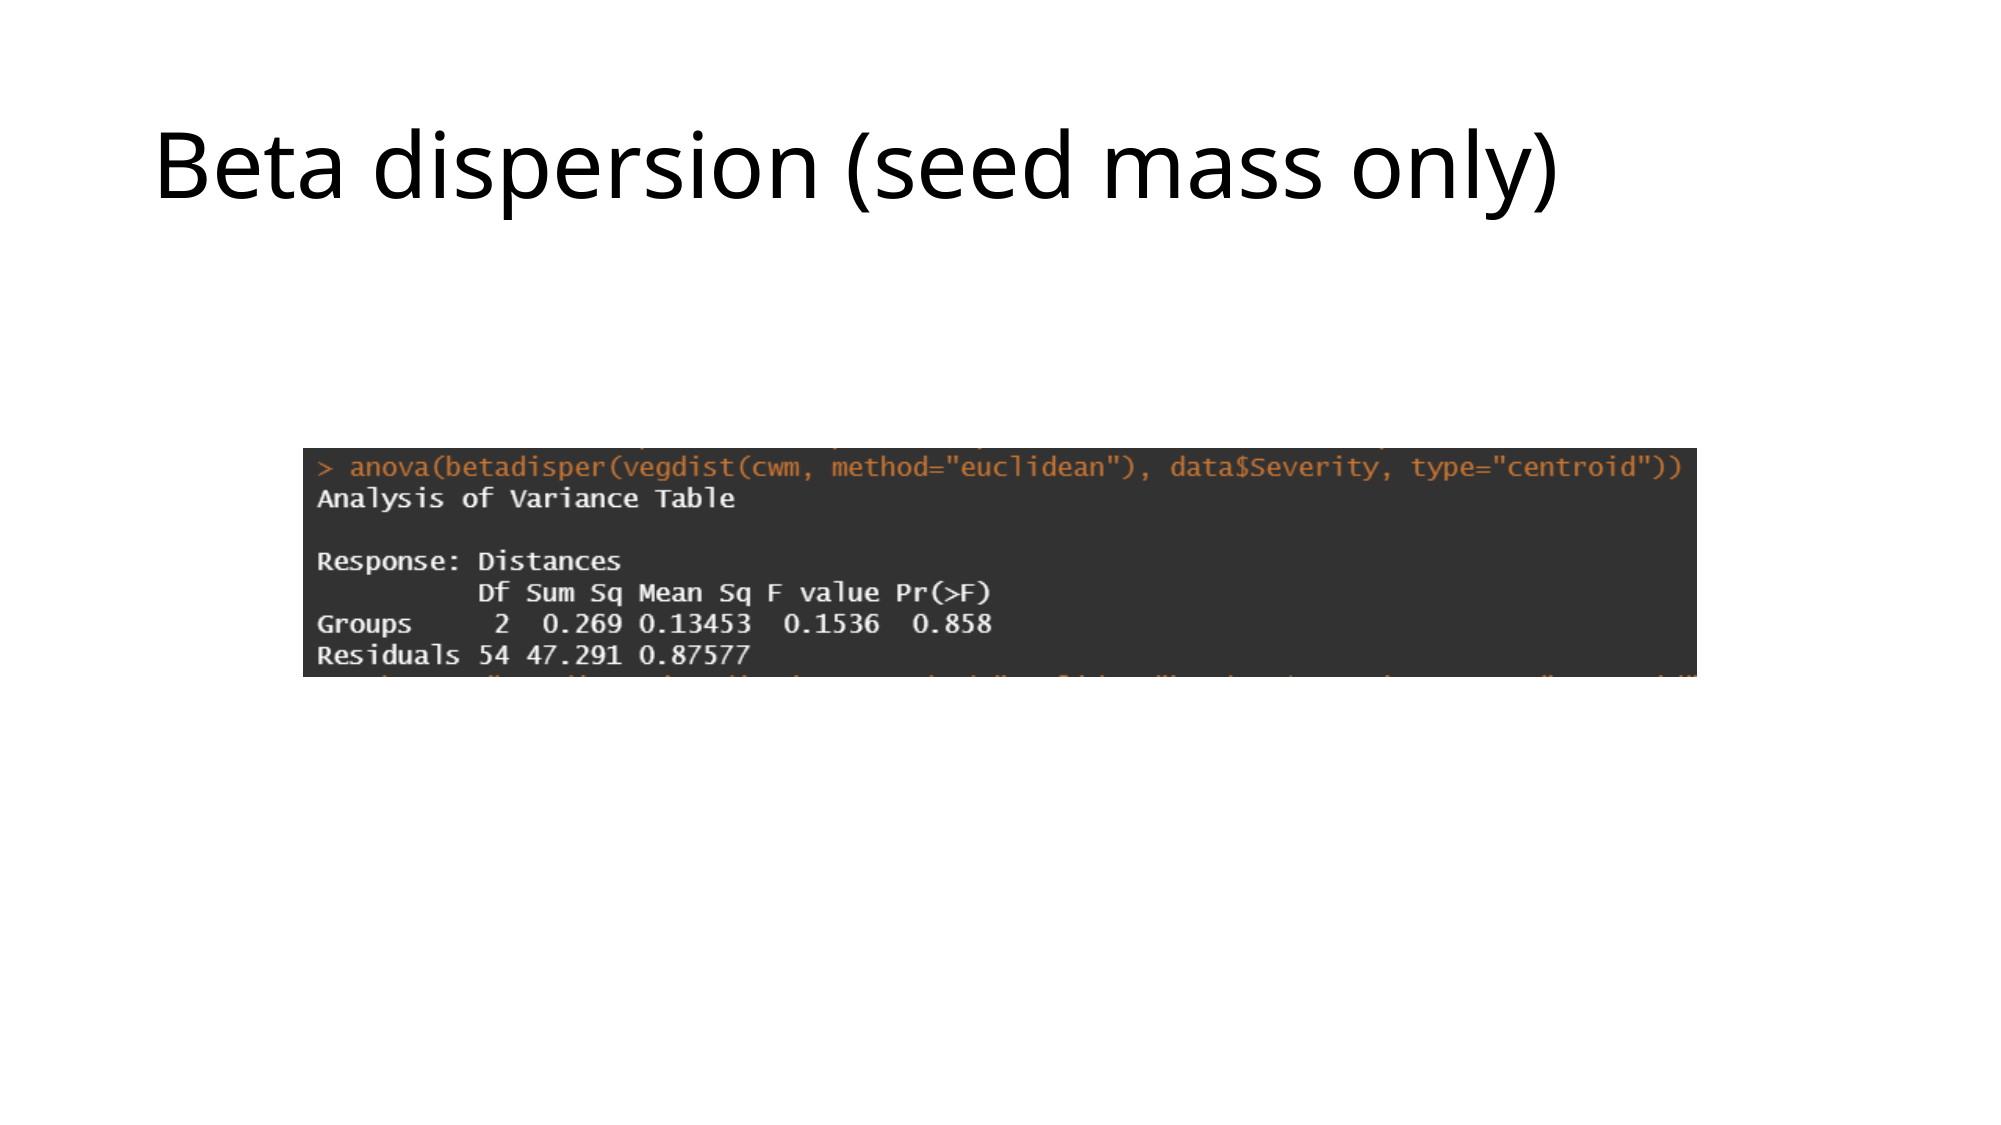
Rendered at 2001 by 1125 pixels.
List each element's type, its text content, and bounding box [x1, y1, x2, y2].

title Beta dispersion (seed mass only) [137, 59, 1863, 278]
picture [303, 447, 1697, 678]
